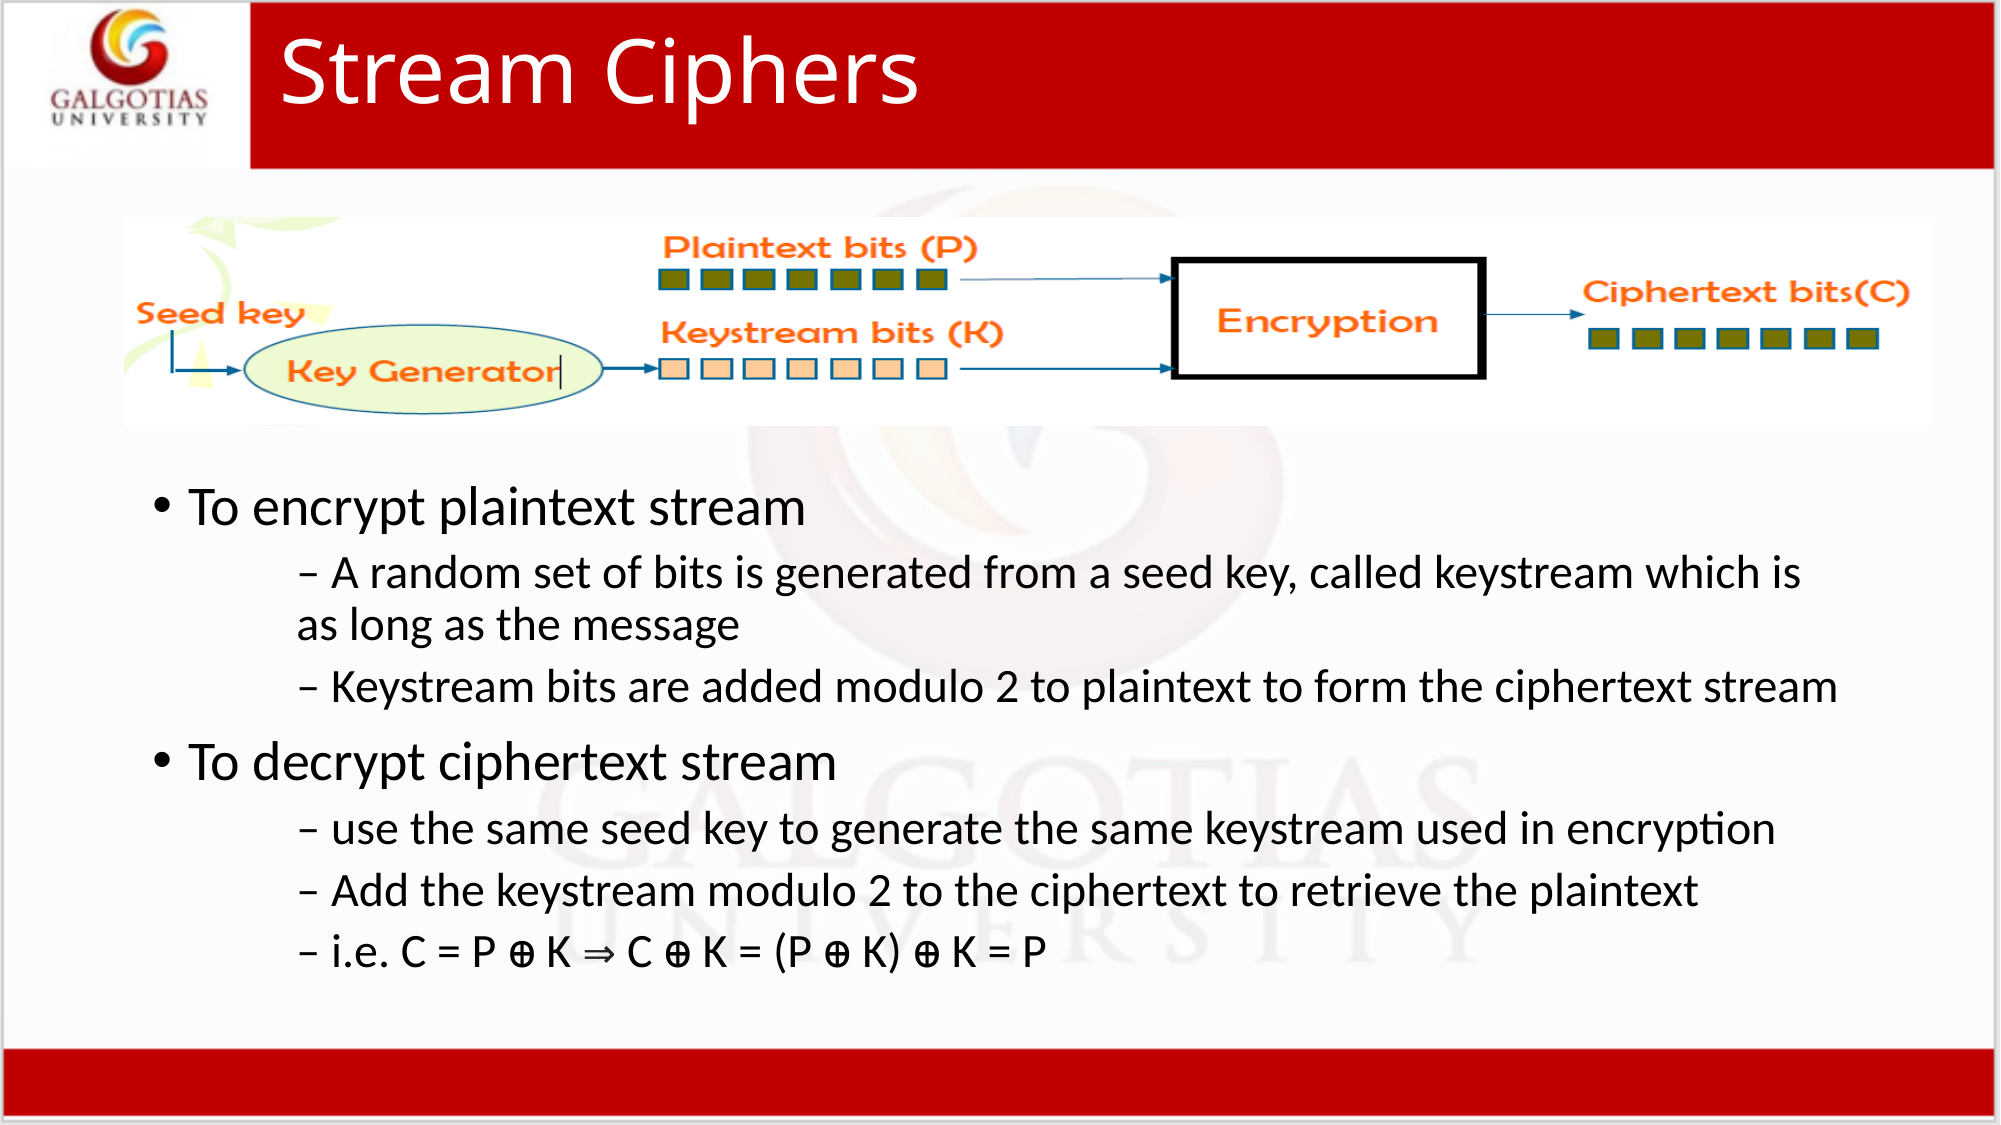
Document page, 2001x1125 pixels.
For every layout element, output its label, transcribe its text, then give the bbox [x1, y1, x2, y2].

title Stream Ciphers [265, 19, 1886, 132]
list To encrypt plaintext stream – A random set of bits is generated from a seed key, called keystream which is as long as the message – Keystream bits are added modulo 2 to plaintext to form the ciphertext stream To decrypt ciphertext stream – use the same seed key to generate the same keystream used in encryption – Add the keystream modulo 2 to the ciphertext to retrieve the plaintext – i.e. C = P ꚛ K ⇒ C ꚛ K = (P ꚛ K) ꚛ K = P [137, 426, 1863, 1017]
picture [0, 0, 2001, 1125]
